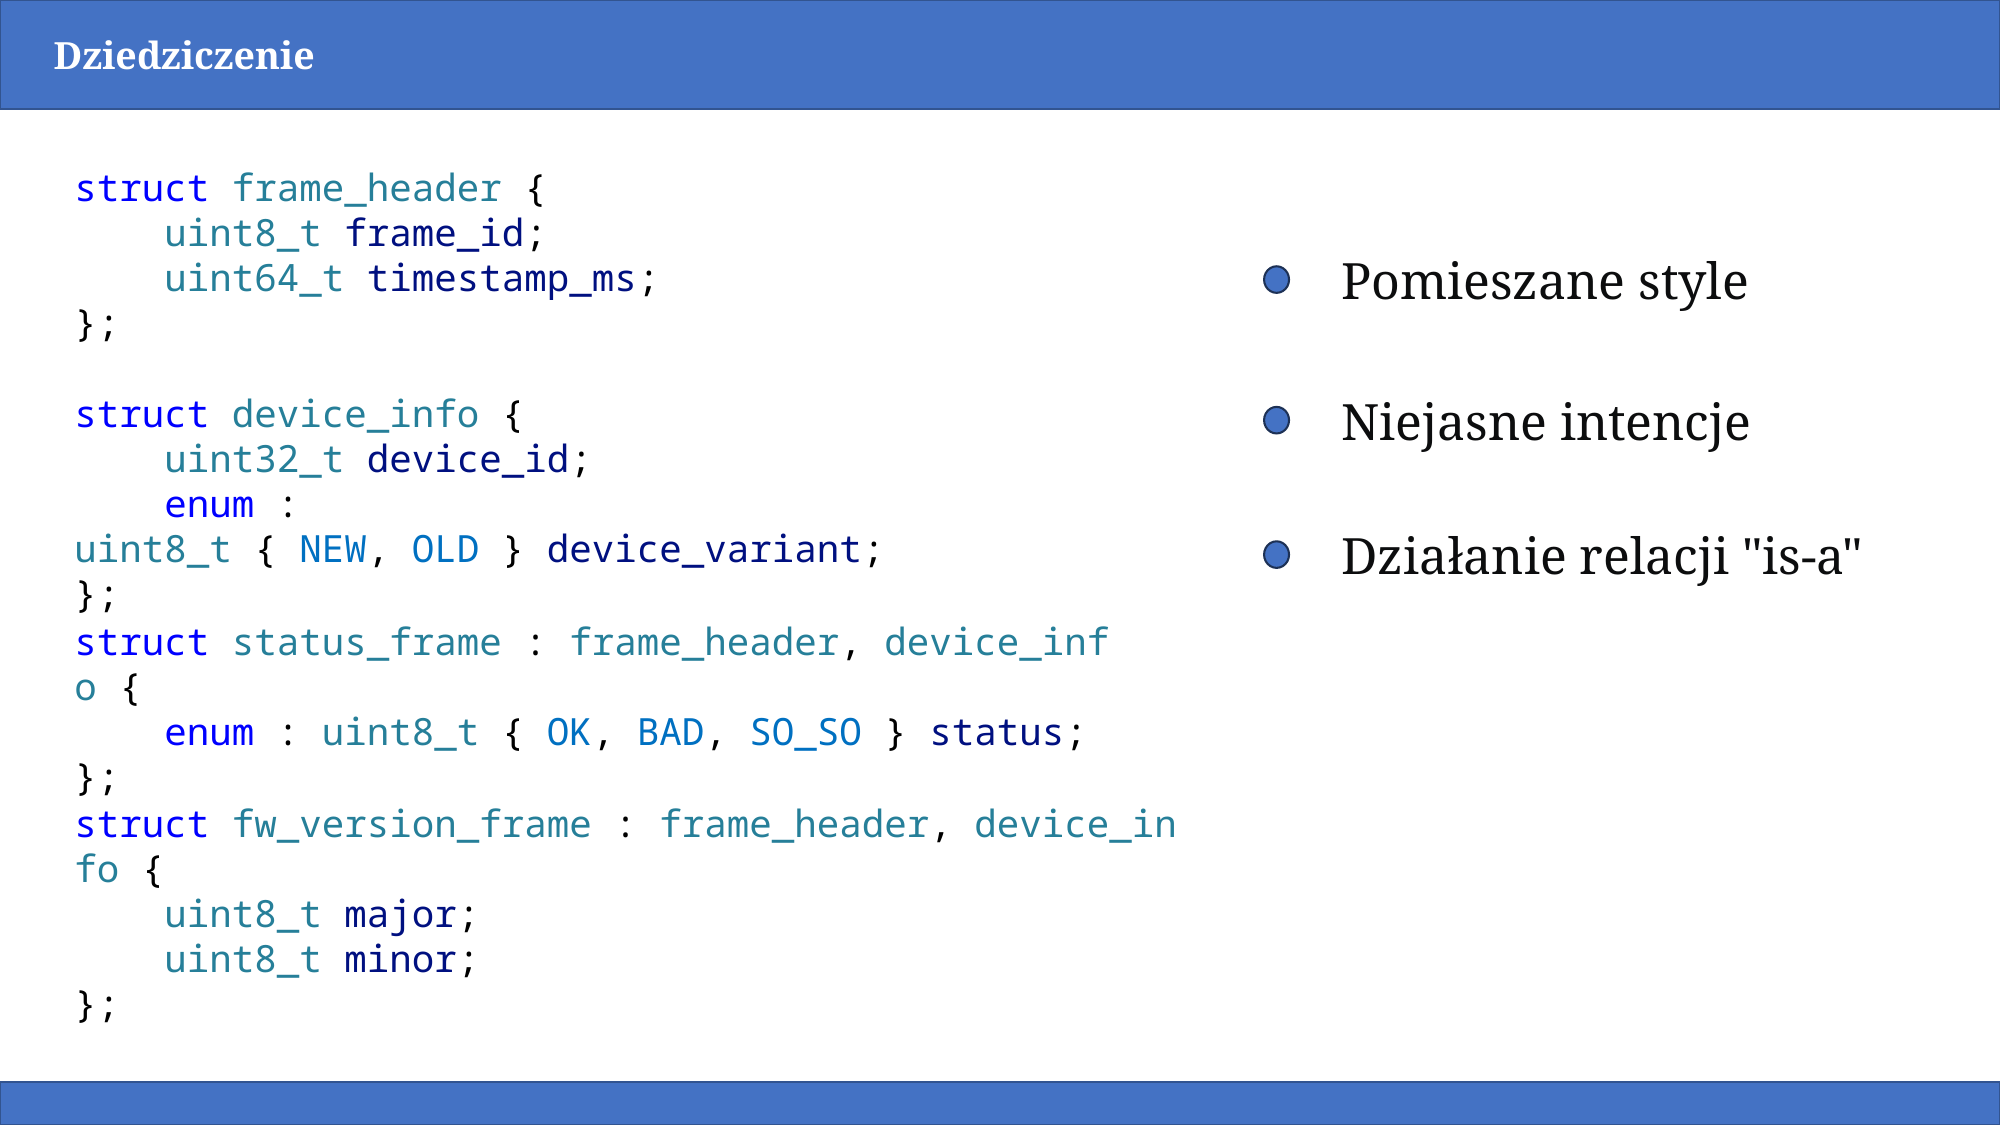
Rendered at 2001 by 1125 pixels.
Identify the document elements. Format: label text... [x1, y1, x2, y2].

text_box struct fw_version_frame : frame_header, device_info {​ uint8_t major;​ uint8_t minor;​ }; [59, 792, 1196, 1033]
text_box [0, 1081, 2000, 1125]
text_box struct status_frame : frame_header, device_info {​ enum : uint8_t { OK, BAD, SO_SO } status;​ }; [59, 610, 1135, 806]
text_box struct frame_header { uint8_t frame_id; uint64_t timestamp_ms; }; [59, 156, 680, 352]
text_box Dziedziczenie [0, 0, 2000, 110]
text_box struct device_info {​ uint32_t device_id;​ enum : uint8_t { NEW, OLD } device_variant;​ }; [59, 382, 1105, 623]
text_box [1263, 382, 1796, 459]
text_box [1264, 517, 1902, 593]
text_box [1264, 242, 1771, 318]
